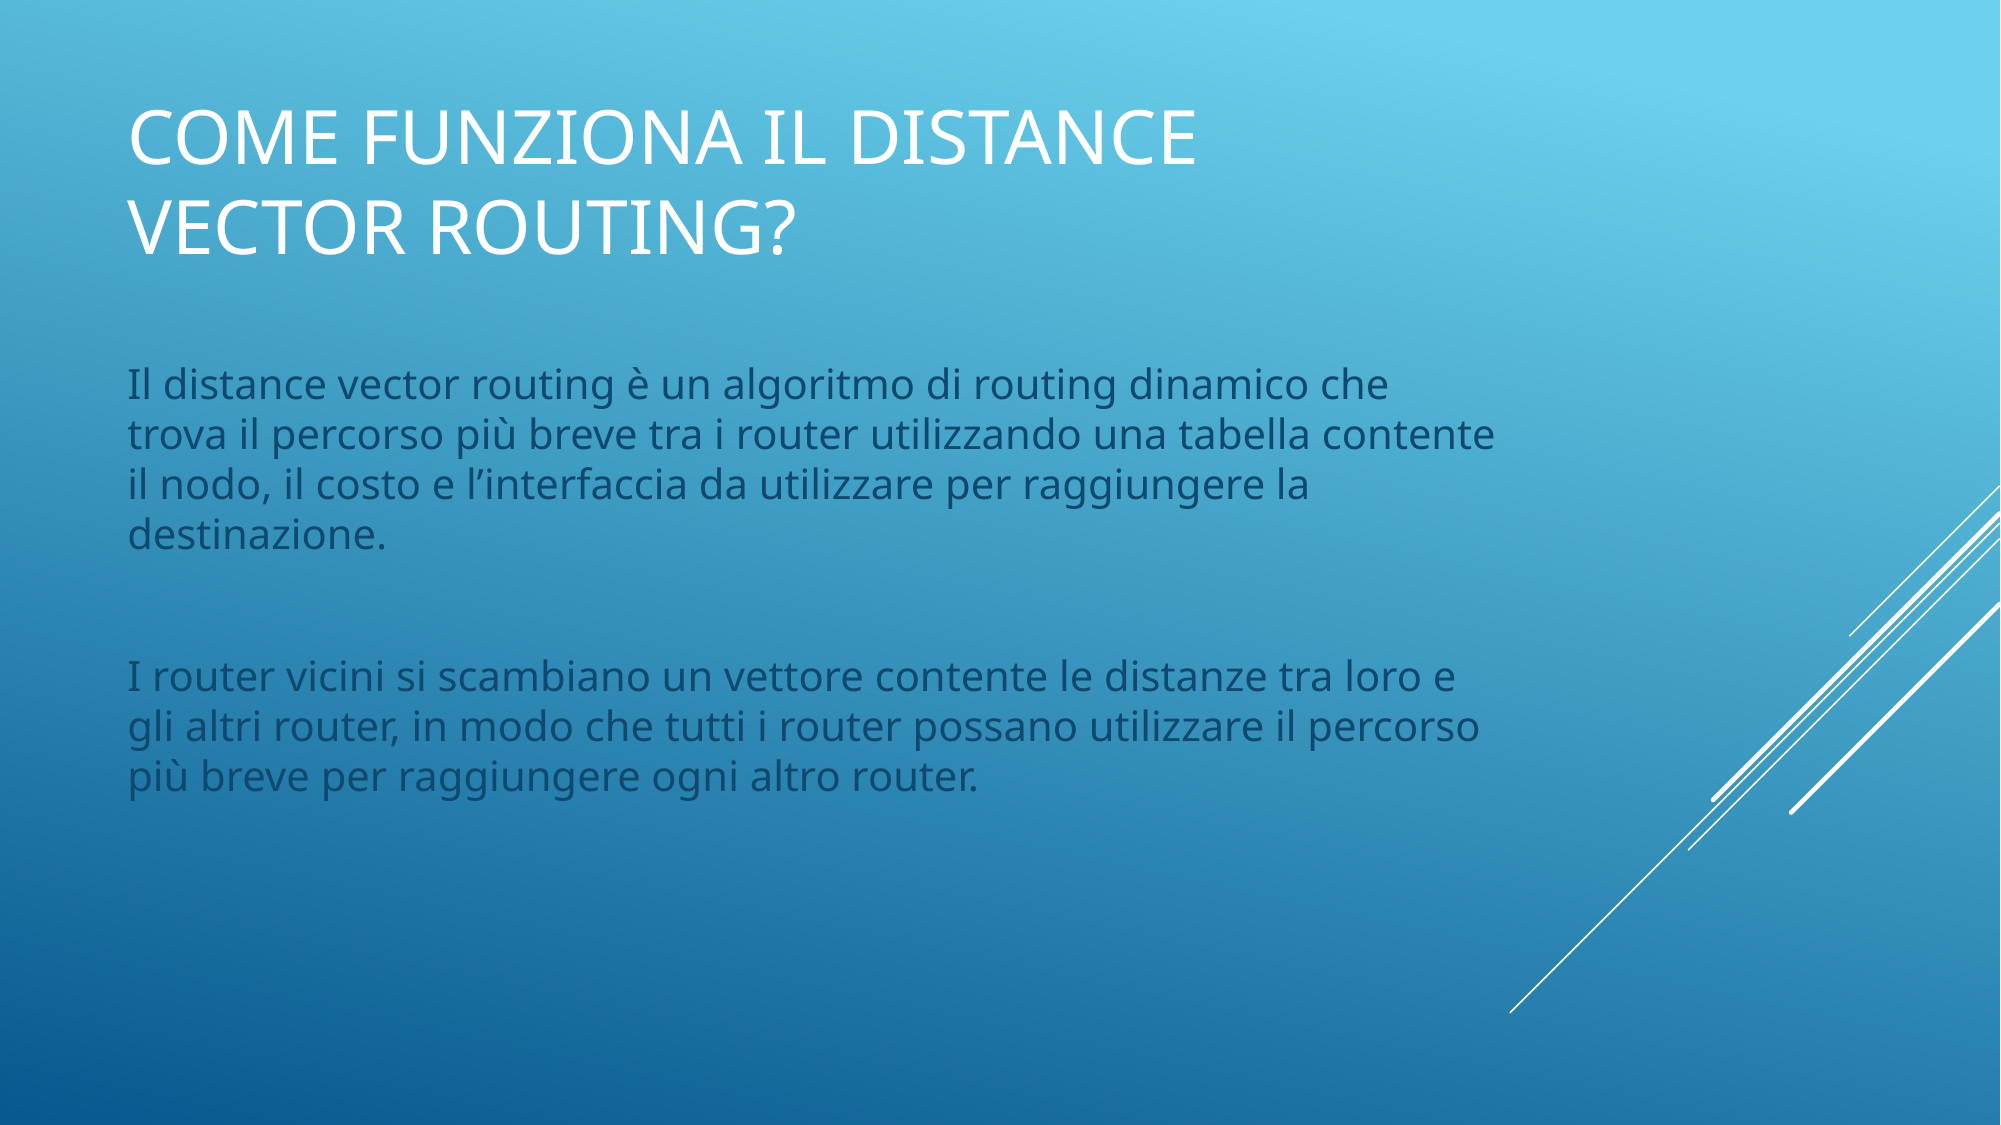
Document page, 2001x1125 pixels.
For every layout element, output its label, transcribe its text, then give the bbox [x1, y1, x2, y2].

list Il distance vector routing è un algoritmo di routing dinamico che trova il percorso più breve tra i router utilizzando una tabella contente il nodo, il costo e l’interfaccia da utilizzare per raggiungere la destinazione. I router vicini si scambiano un vettore contente le distanze tra loro e gli altri router, in modo che tutti i router possano utilizzare il percorso più breve per raggiungere ogni altro router. [112, 350, 1513, 944]
title Come funziona il distance vector routing? [112, 55, 1513, 303]
